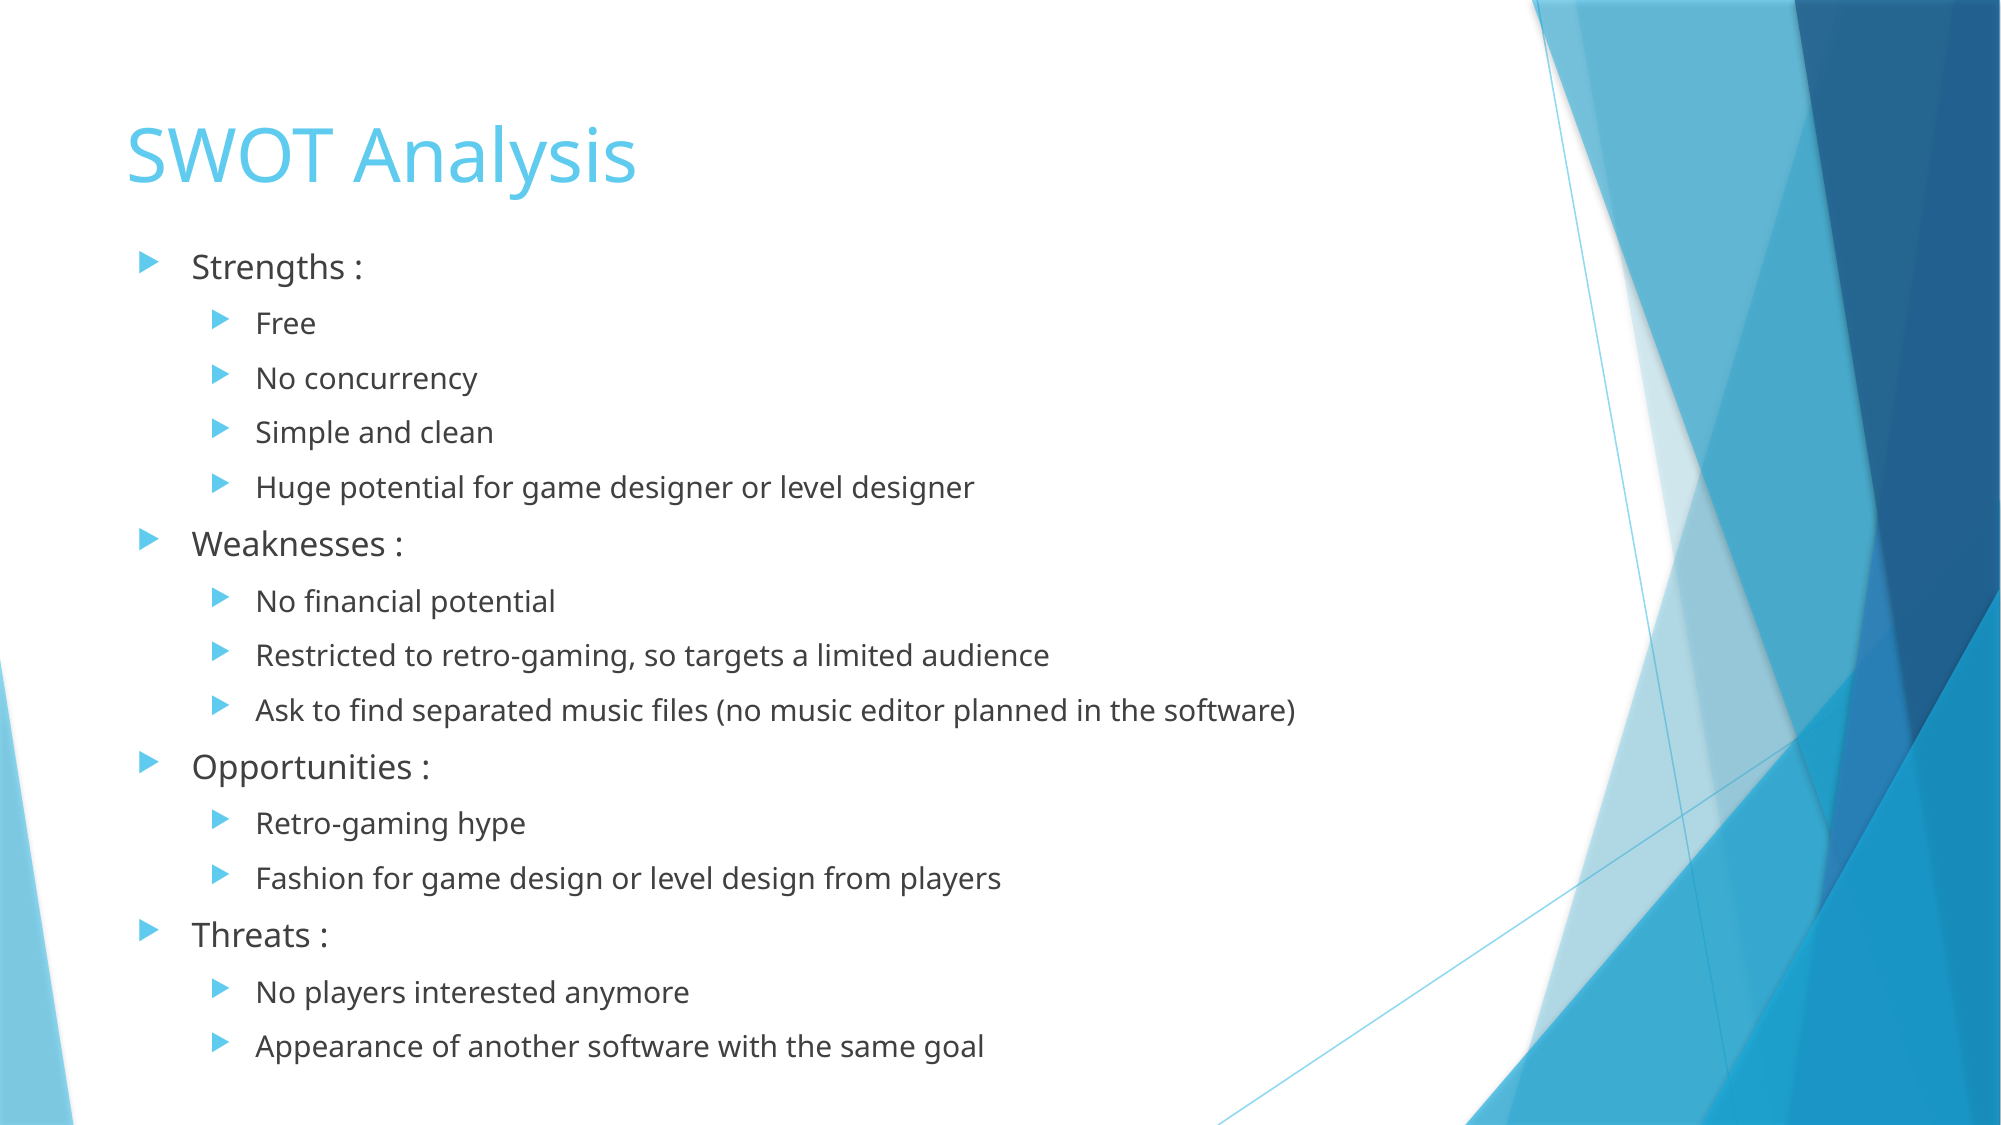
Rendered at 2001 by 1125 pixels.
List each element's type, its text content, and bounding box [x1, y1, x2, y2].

list Strengths : Free No concurrency Simple and clean Huge potential for game designer or level designer Weaknesses : No financial potential Restricted to retro-gaming, so targets a limited audience Ask to find separated music files (no music editor planned in the software) Opportunities : Retro-gaming hype Fashion for game design or level design from players Threats : No players interested anymore Appearance of another software with the same goal [121, 238, 1533, 1074]
title SWOT Analysis [111, 99, 1522, 317]
